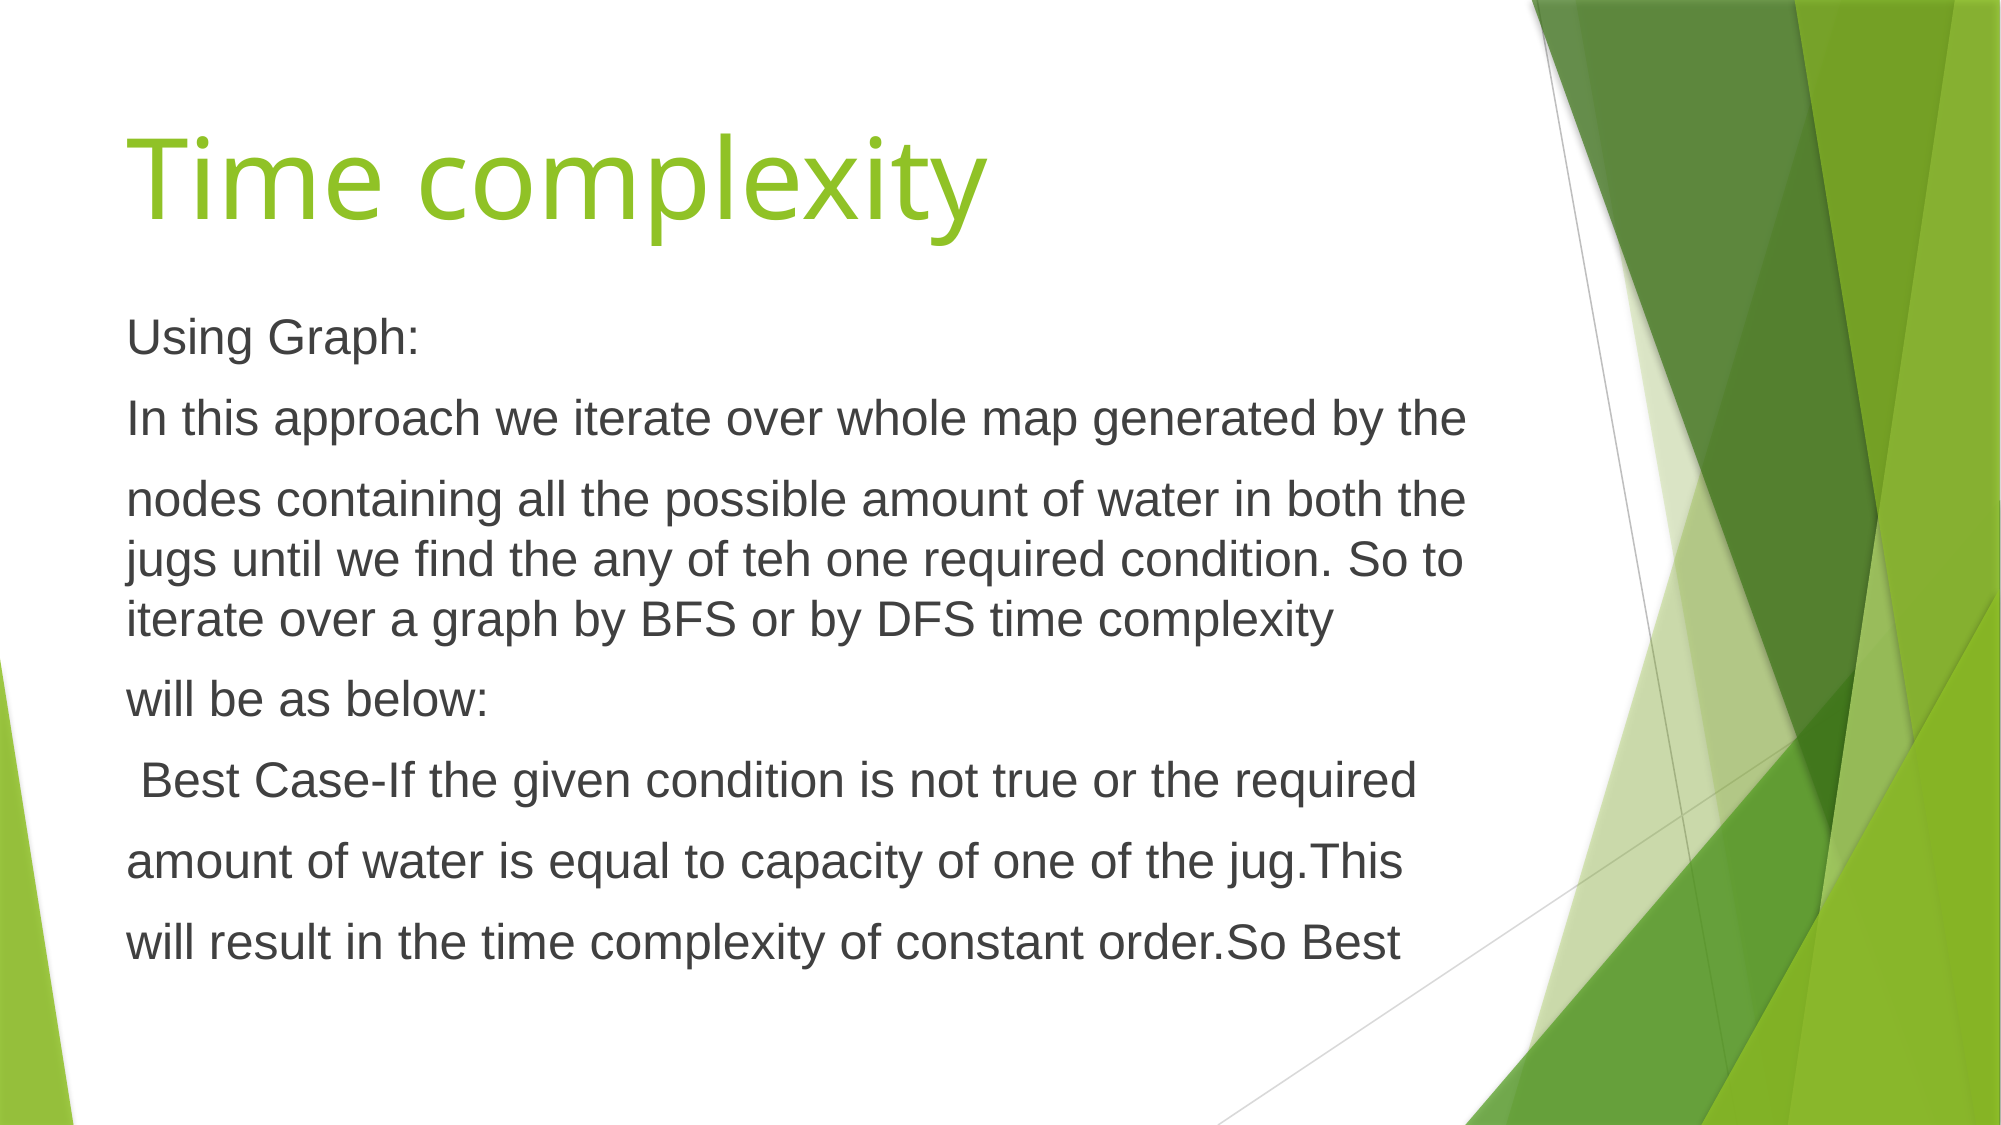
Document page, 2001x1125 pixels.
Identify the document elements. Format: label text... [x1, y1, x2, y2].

list Using Graph: In this approach we iterate over whole map generated by the nodes containing all the possible amount of water in both the jugs until we find the any of teh one required condition. So to iterate over a graph by BFS or by DFS time complexity will be as below: Best Case-If the given condition is not true or the required amount of water is equal to capacity of one of the jug.This will result in the time complexity of constant order.So Best [111, 296, 1522, 934]
title Time complexity [111, 99, 1522, 296]
